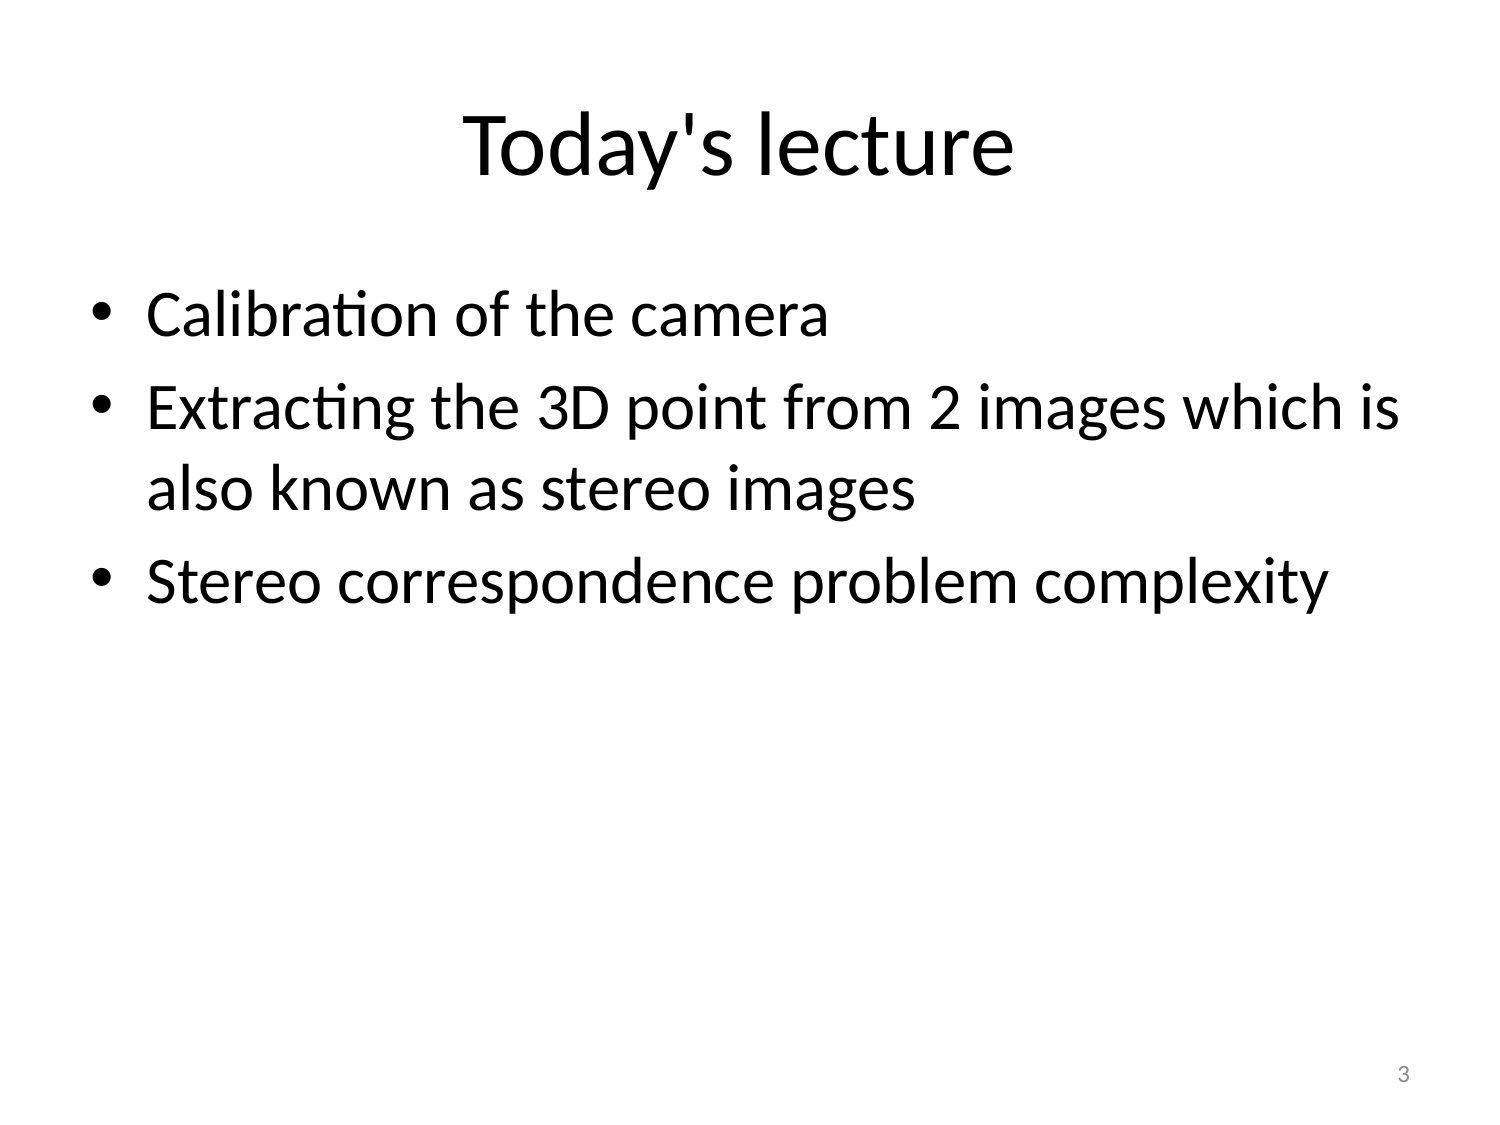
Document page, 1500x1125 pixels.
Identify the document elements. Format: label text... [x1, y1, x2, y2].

title Today's lecture [75, 45, 1425, 233]
slide_number 3 [1074, 1042, 1425, 1103]
list Calibration of the camera Extracting the 3D point from 2 images which is also known as stereo images Stereo correspondence problem complexity [75, 262, 1425, 1005]
